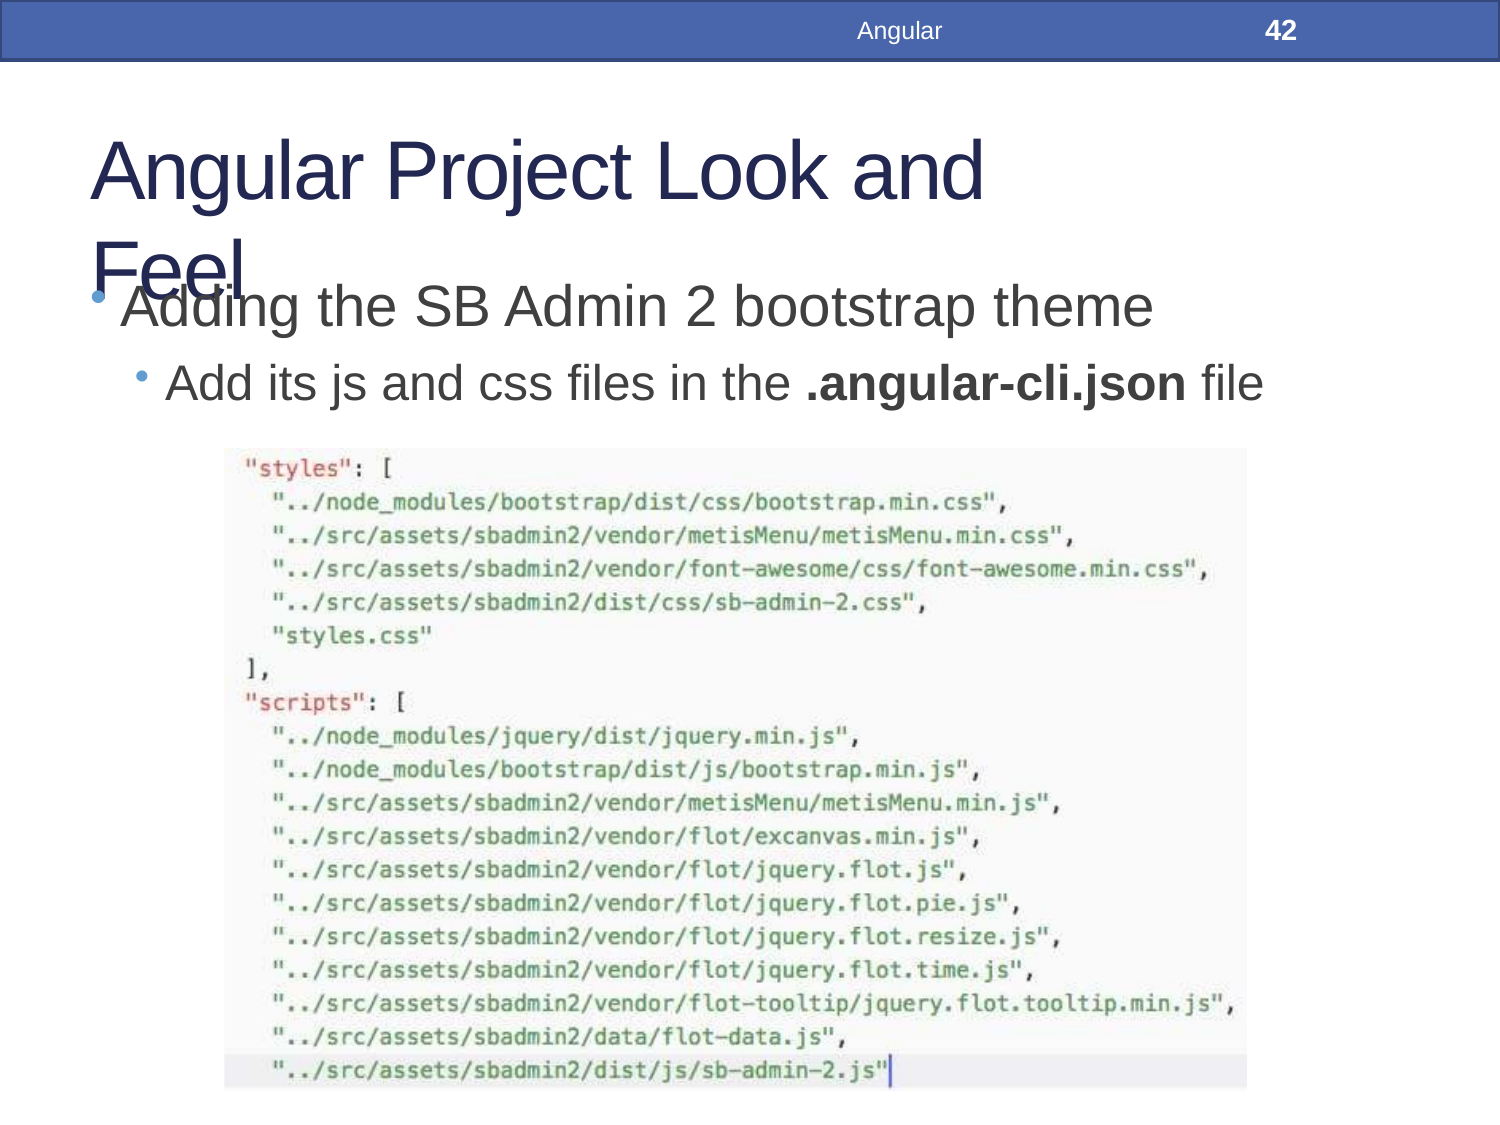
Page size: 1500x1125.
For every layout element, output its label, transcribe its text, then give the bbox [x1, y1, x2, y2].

text_box [224, 448, 1247, 1091]
text_box 42 [1263, 9, 1300, 47]
title Angular Project Look and Feel [87, 114, 1156, 251]
text_box Adding the SB Admin 2 bootstrap theme Add its js and css files in the .angular-cli.json file [87, 251, 1270, 411]
text_box Angular [854, 12, 946, 45]
